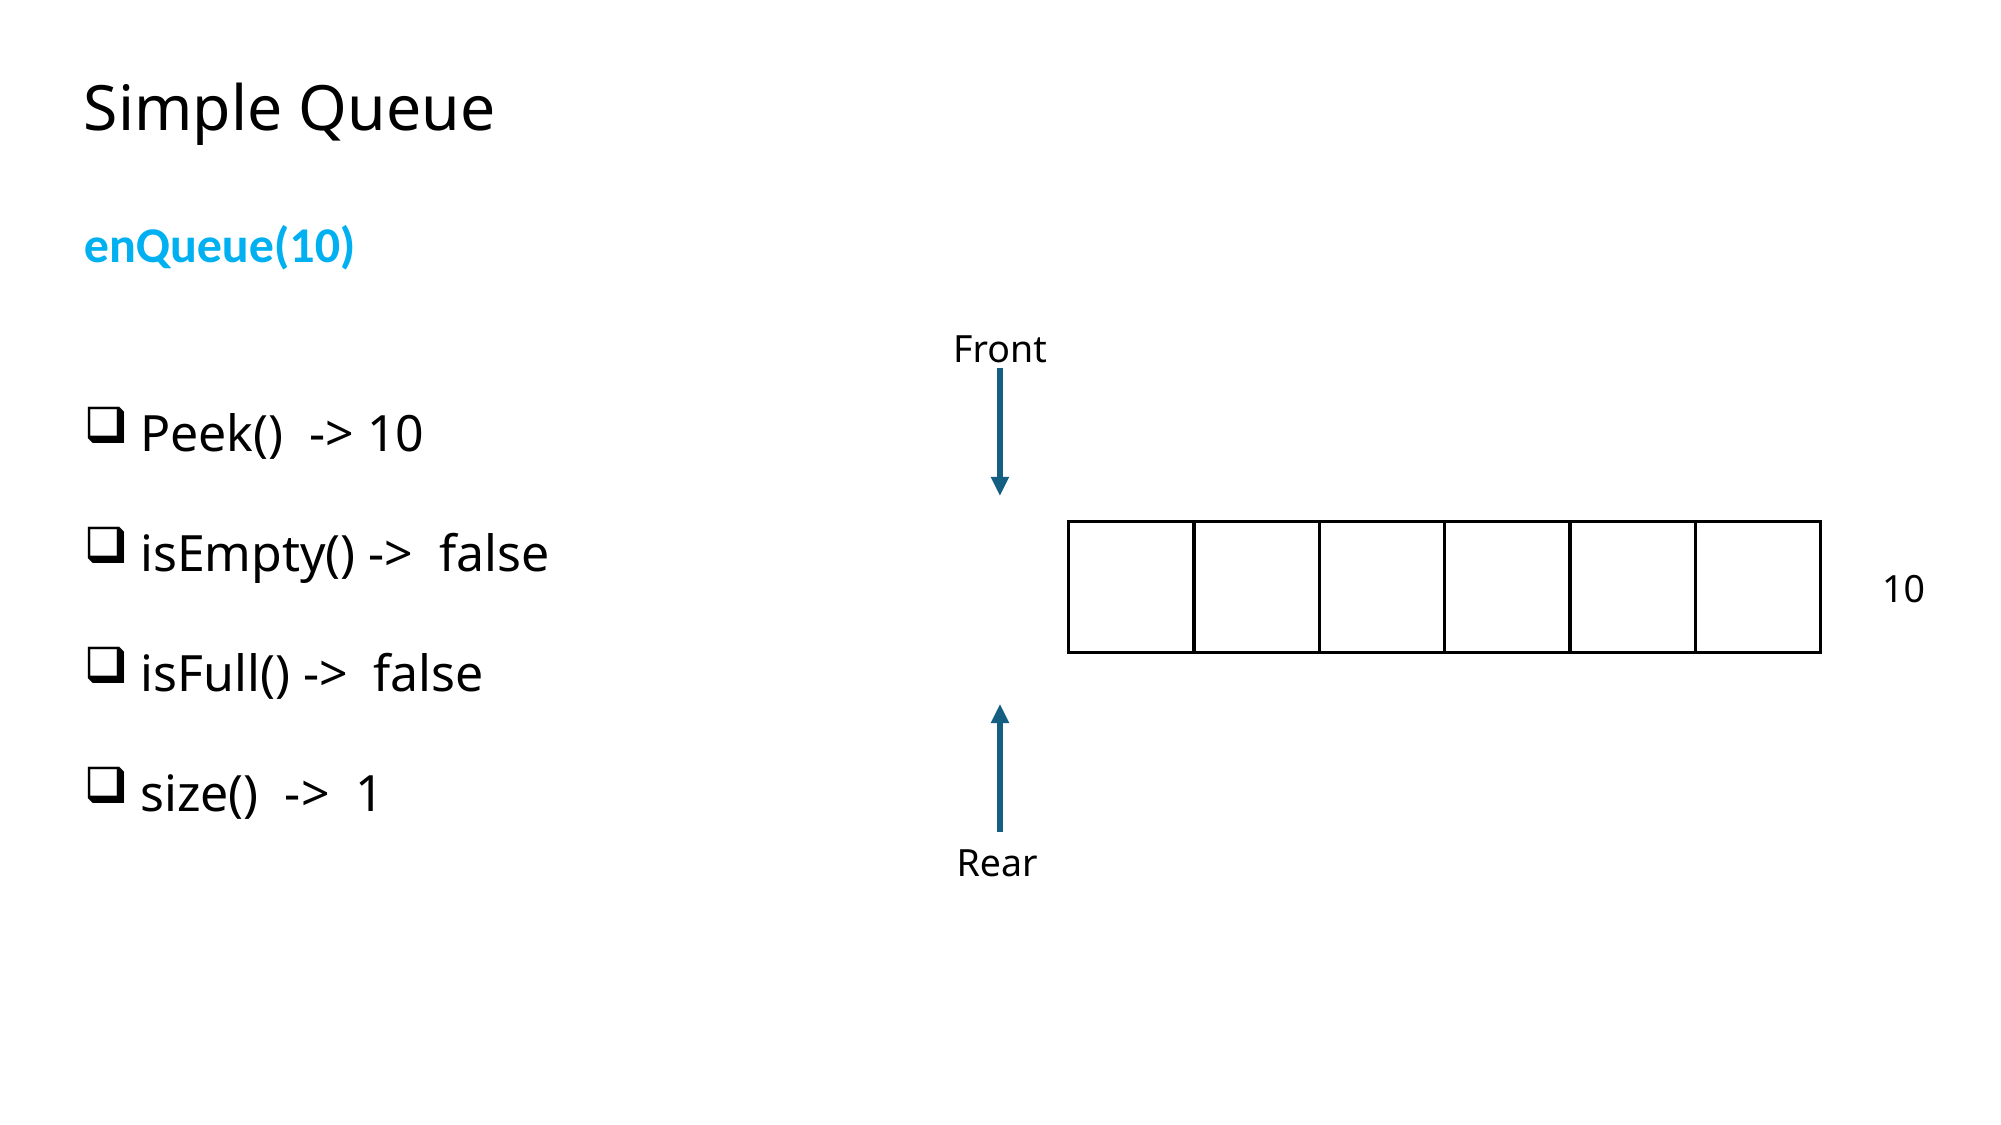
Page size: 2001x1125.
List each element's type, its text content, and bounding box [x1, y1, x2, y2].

text_box Simple Queue [69, 60, 1069, 150]
text_box [1697, 520, 1822, 654]
text_box [1193, 520, 1321, 654]
text_box enQueue(10) [69, 204, 1069, 280]
text_box Rear [941, 831, 1053, 892]
text_box [1443, 520, 1568, 654]
text_box [1321, 520, 1443, 654]
text_box 10 [1853, 533, 1954, 641]
text_box Front [938, 317, 1062, 378]
text_box [1568, 520, 1697, 654]
text_box Peek() -> 10 isEmpty() -> false isFull() -> false size() -> 1 [69, 334, 901, 829]
text_box [1067, 520, 1193, 654]
